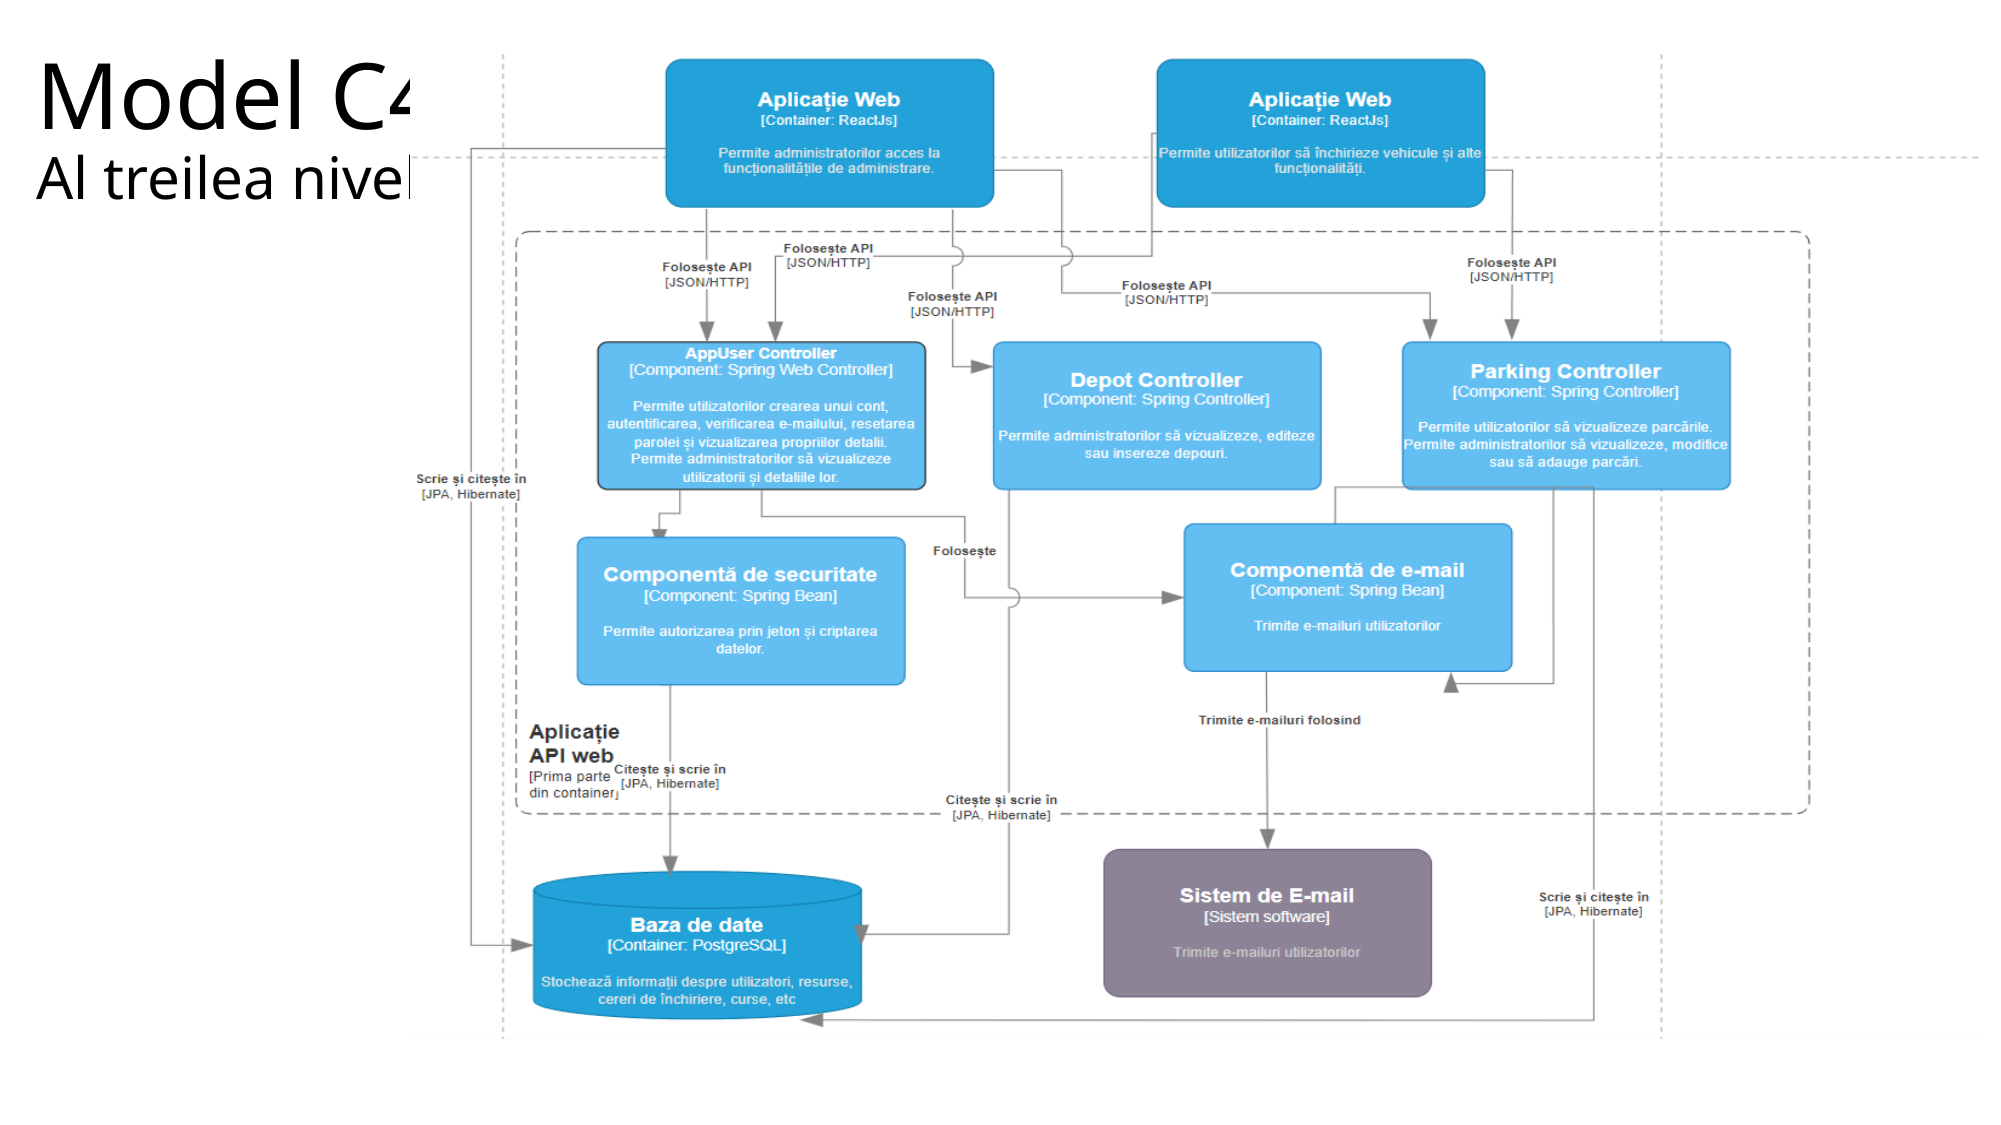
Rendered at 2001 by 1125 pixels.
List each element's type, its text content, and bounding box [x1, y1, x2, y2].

title Model C4 Al treilea nivel [21, 22, 459, 240]
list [410, 54, 1980, 1040]
